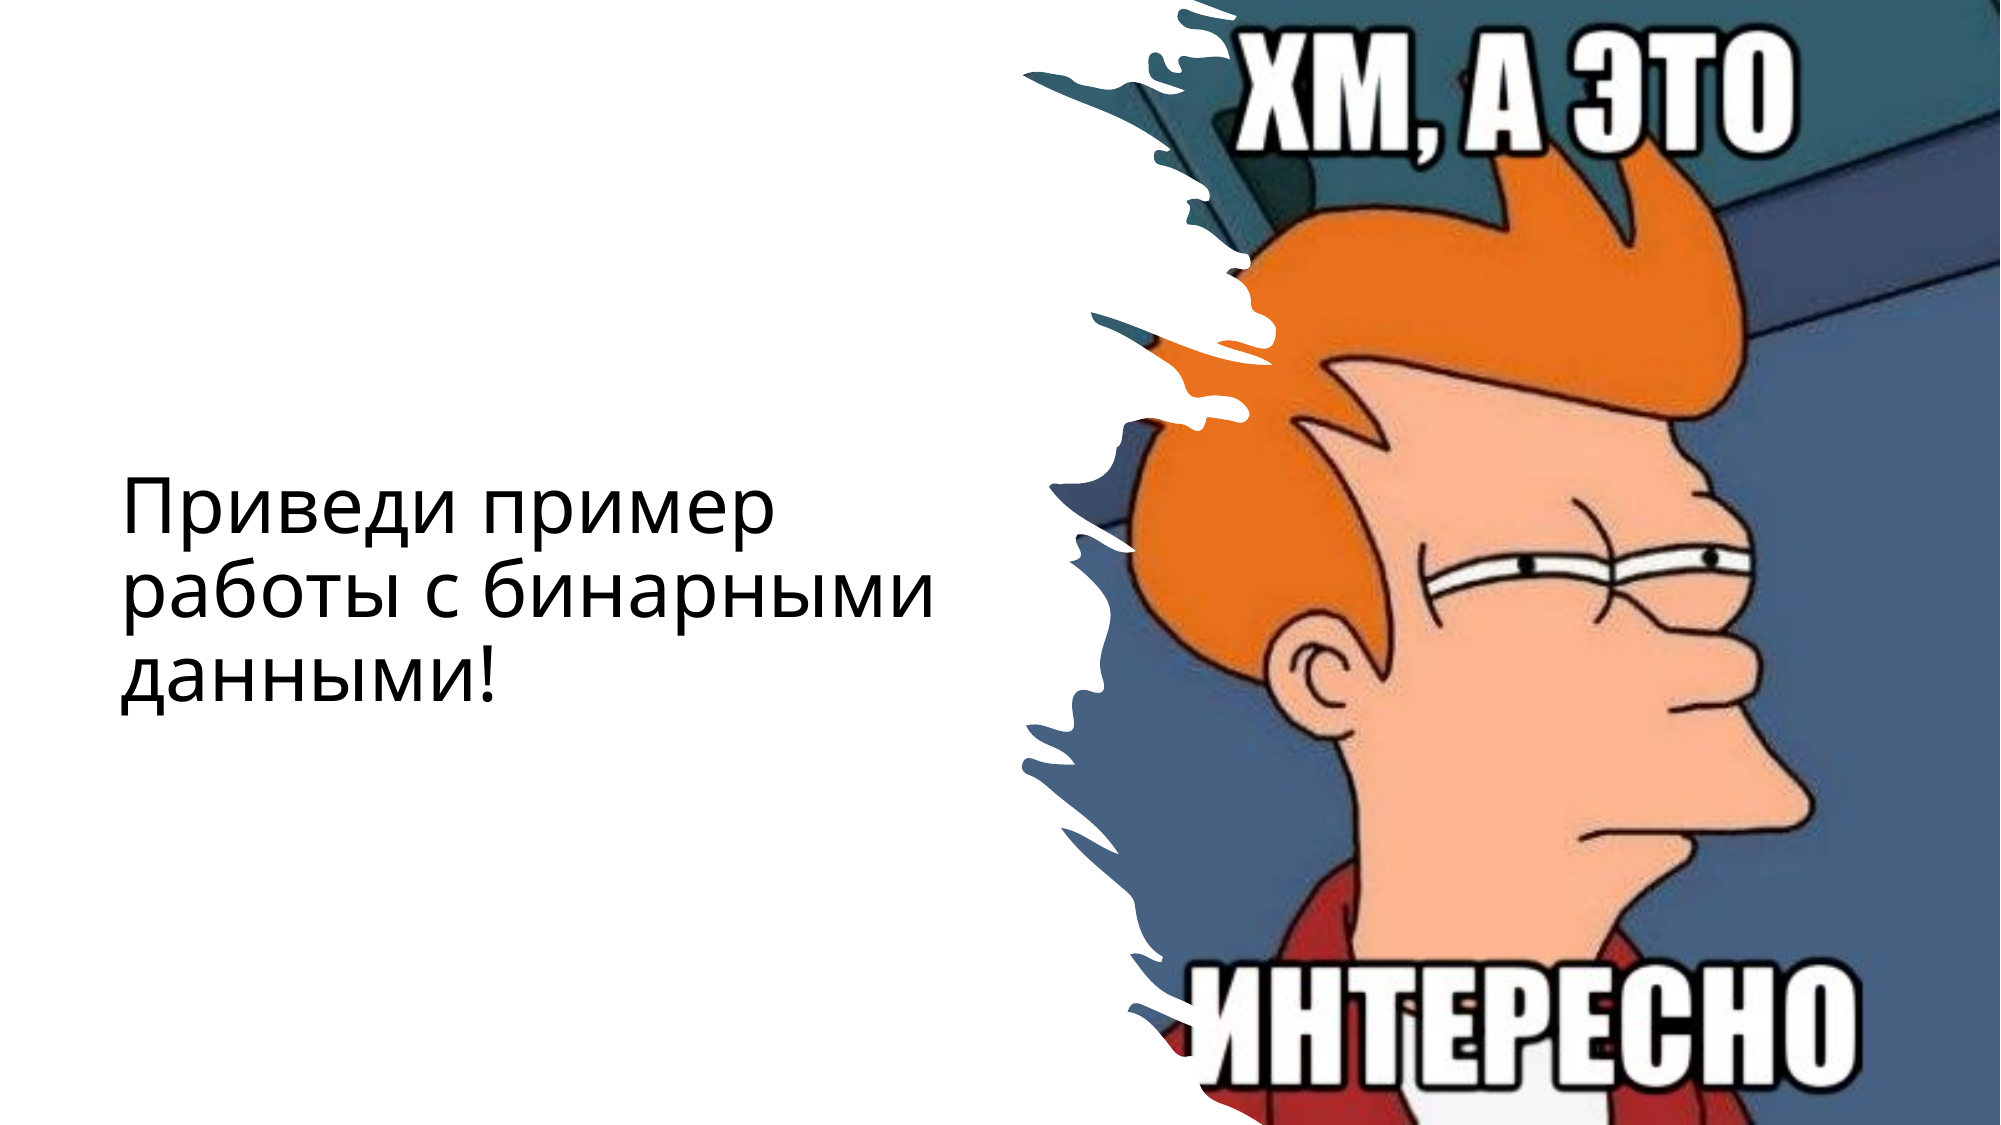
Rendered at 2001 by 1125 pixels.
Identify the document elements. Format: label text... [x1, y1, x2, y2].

title Приведи пример работы с бинарными данными! [105, 399, 979, 726]
picture [1021, 0, 2000, 1125]
